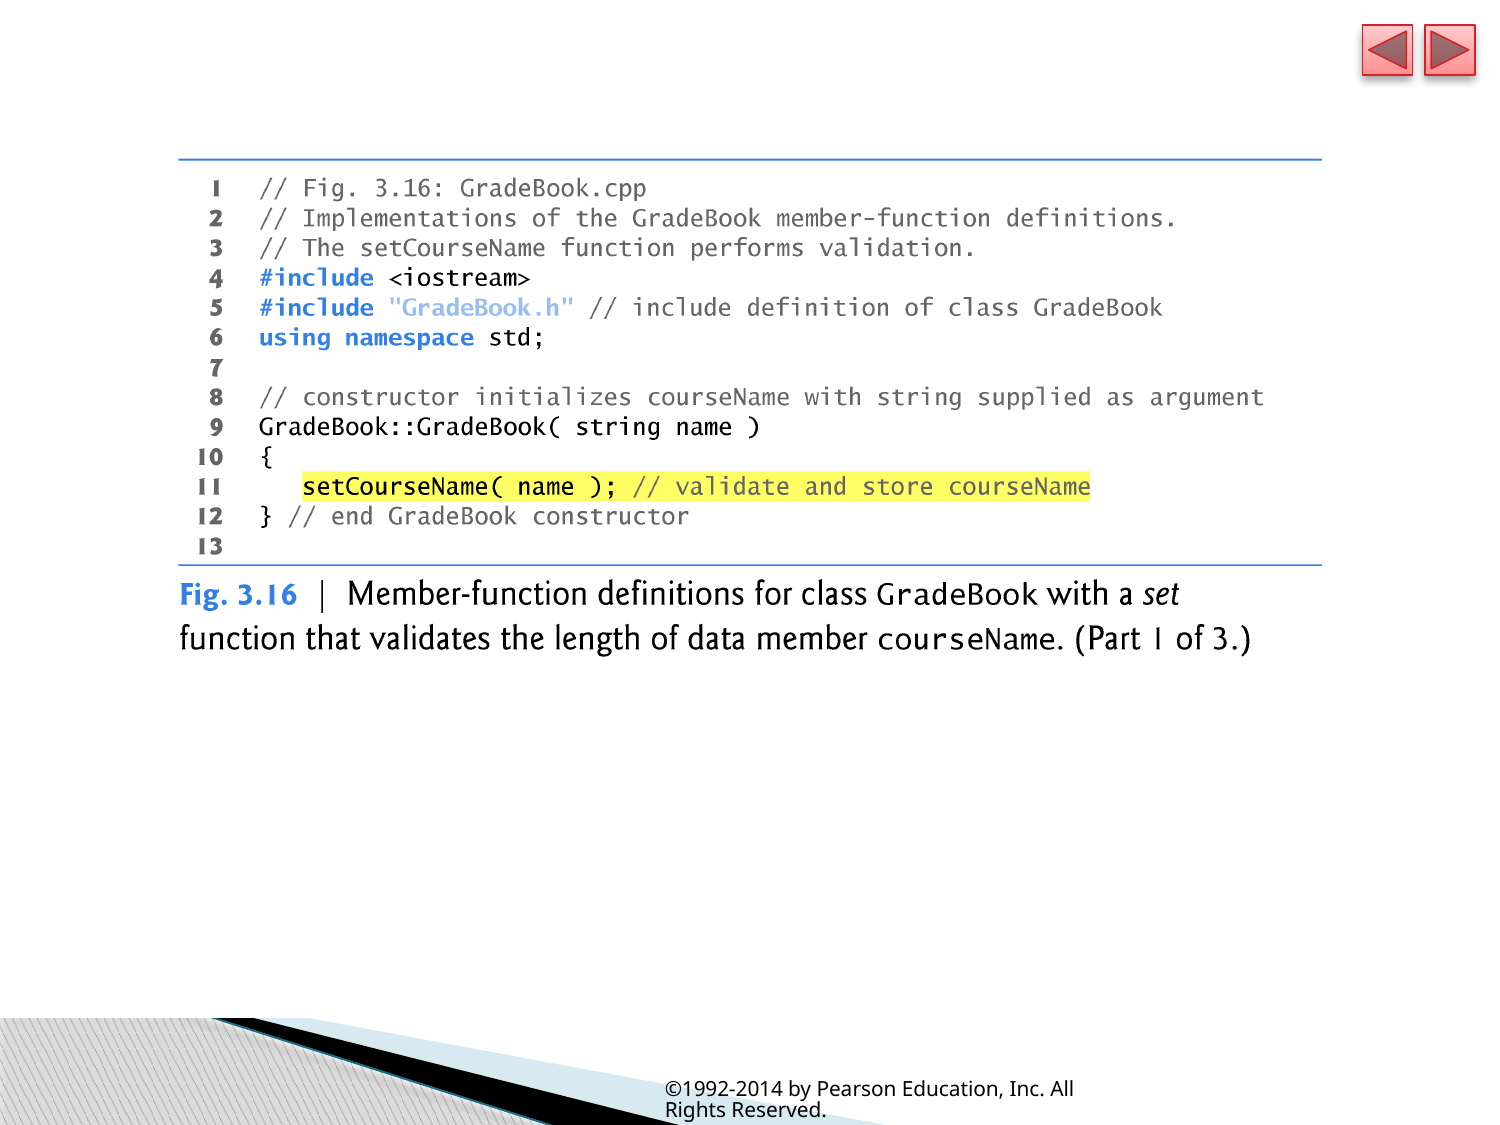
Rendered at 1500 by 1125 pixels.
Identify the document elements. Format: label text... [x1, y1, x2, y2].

footer ©1992-2014 by Pearson Education, Inc. All Rights Reserved. [650, 1051, 1105, 1112]
picture [0, 106, 1500, 1018]
